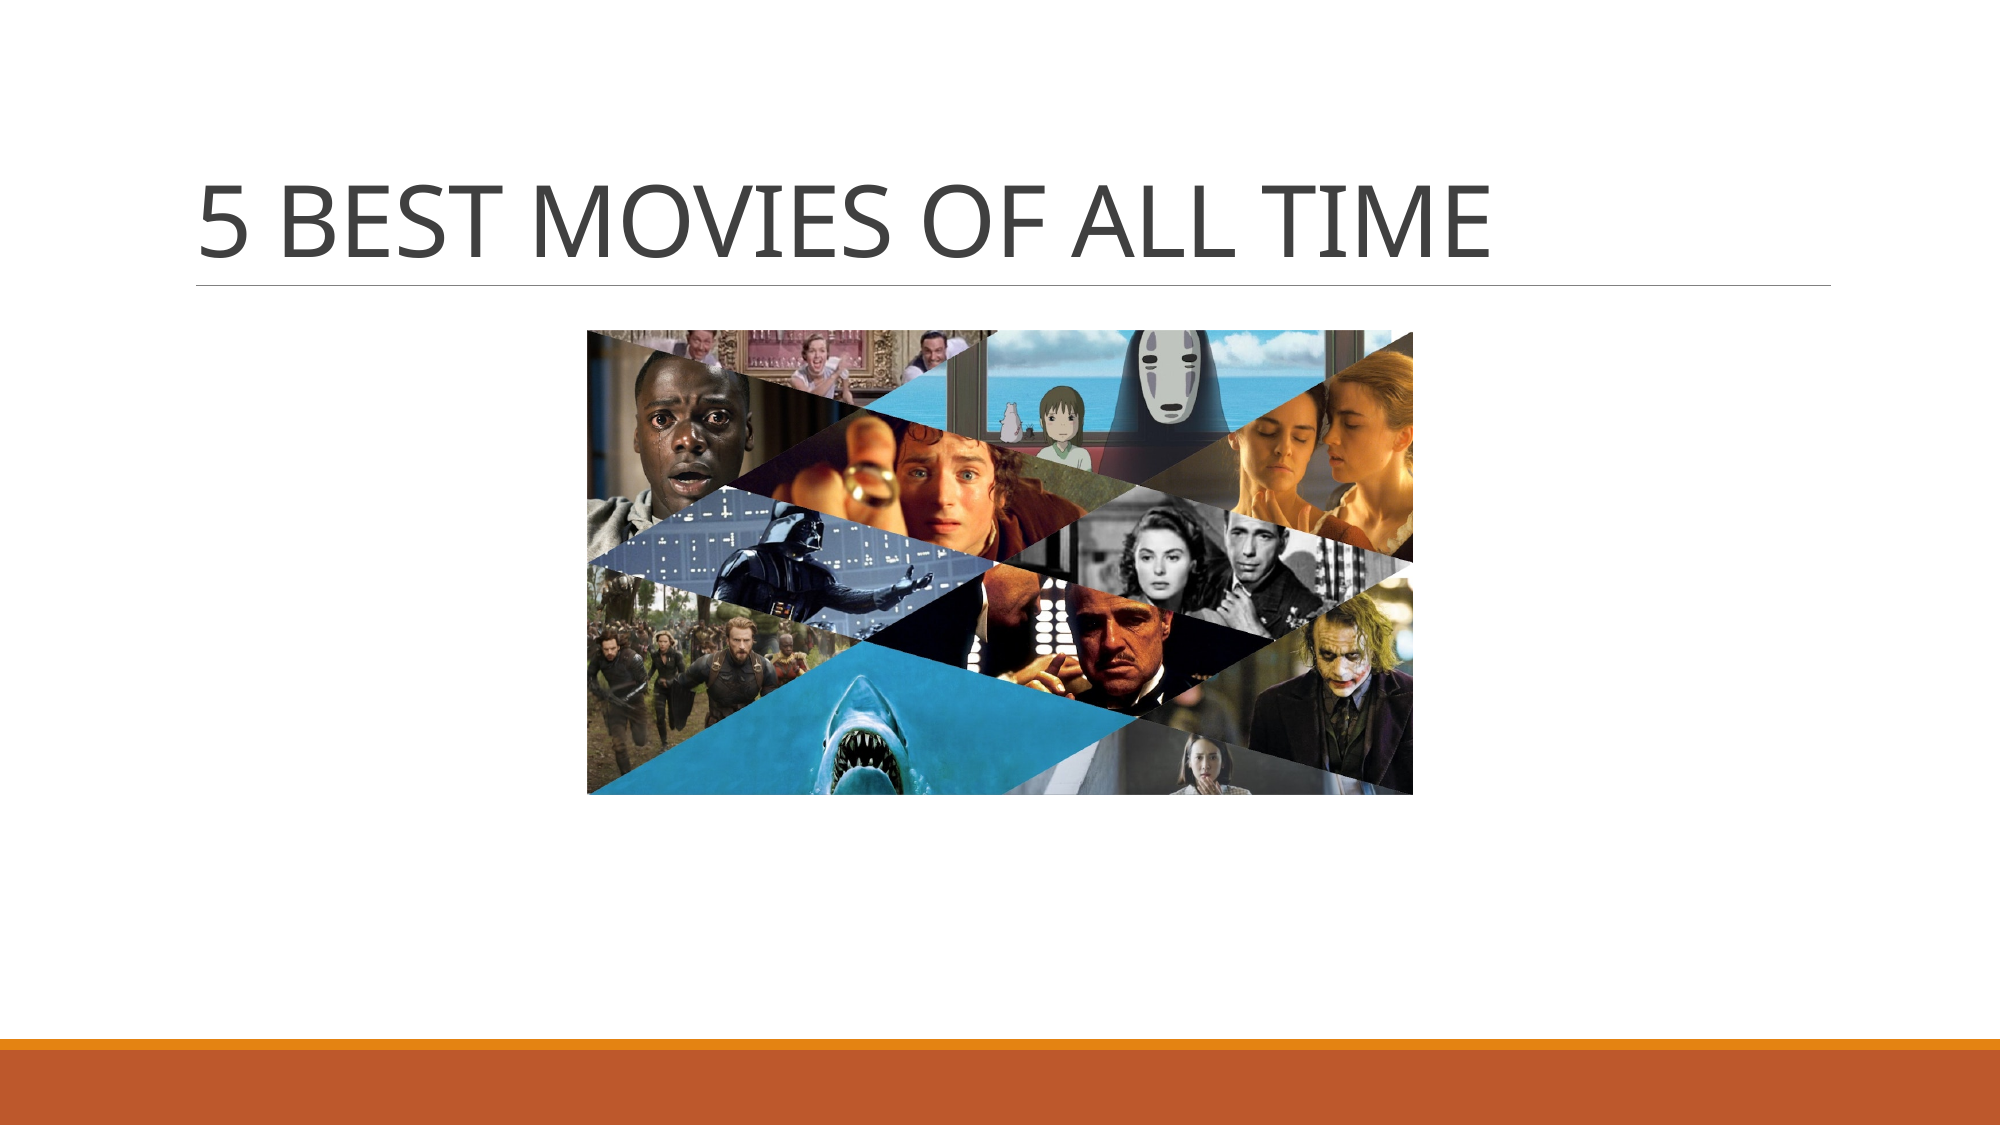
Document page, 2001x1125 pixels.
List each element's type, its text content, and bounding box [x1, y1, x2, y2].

picture [586, 329, 1413, 795]
title 5 BEST MOVIES OF ALL TIME [180, 47, 1830, 285]
